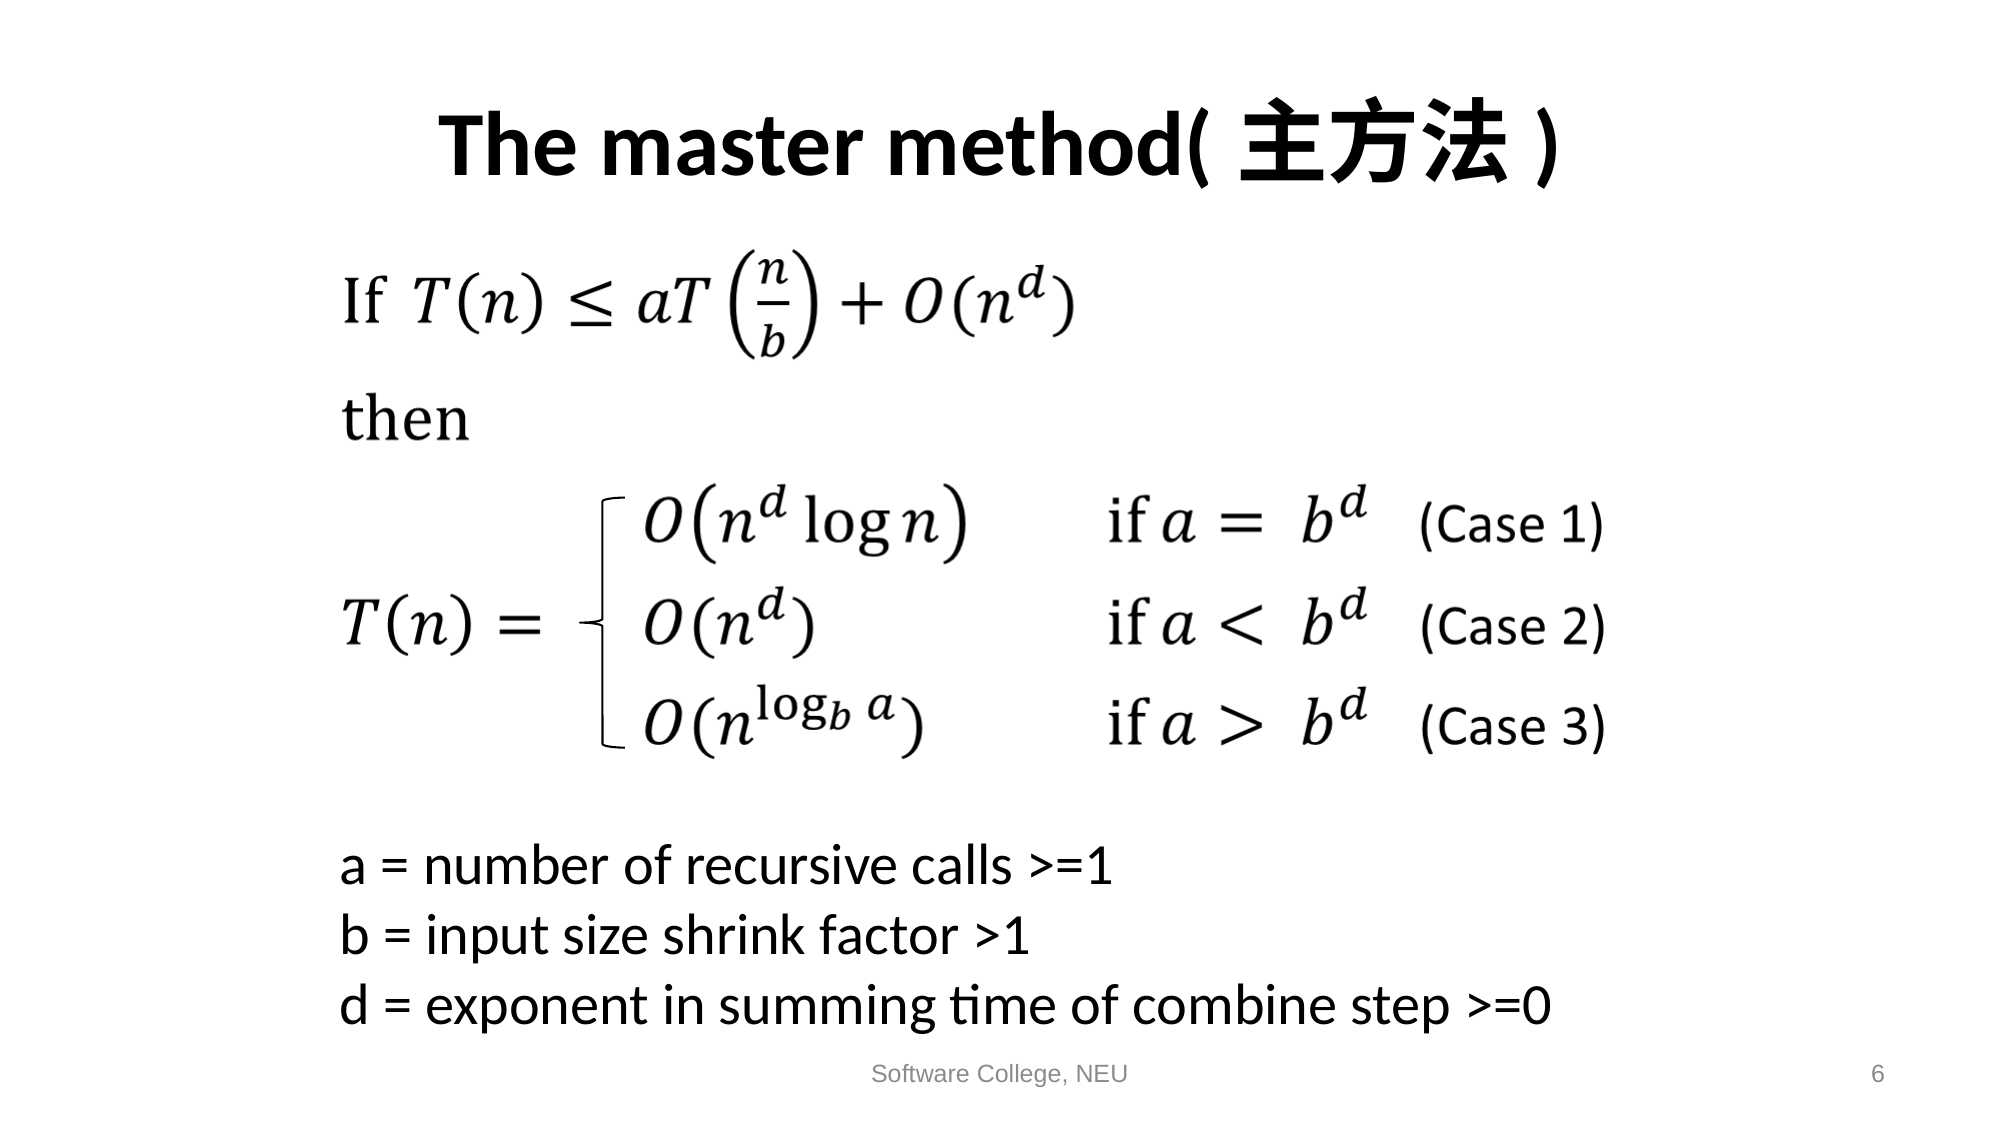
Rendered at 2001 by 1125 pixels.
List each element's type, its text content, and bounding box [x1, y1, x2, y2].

text_box [579, 496, 625, 749]
title The master method(主方法) [99, 45, 1900, 233]
text_box a = number of recursive calls >=1 b = input size shrink factor >1 d = exponent in summing time of combine step >=0 [324, 819, 1603, 1044]
footer Software College, NEU [683, 1044, 1317, 1103]
text_box [326, 231, 1677, 787]
slide_number 6 [1433, 1042, 1900, 1103]
